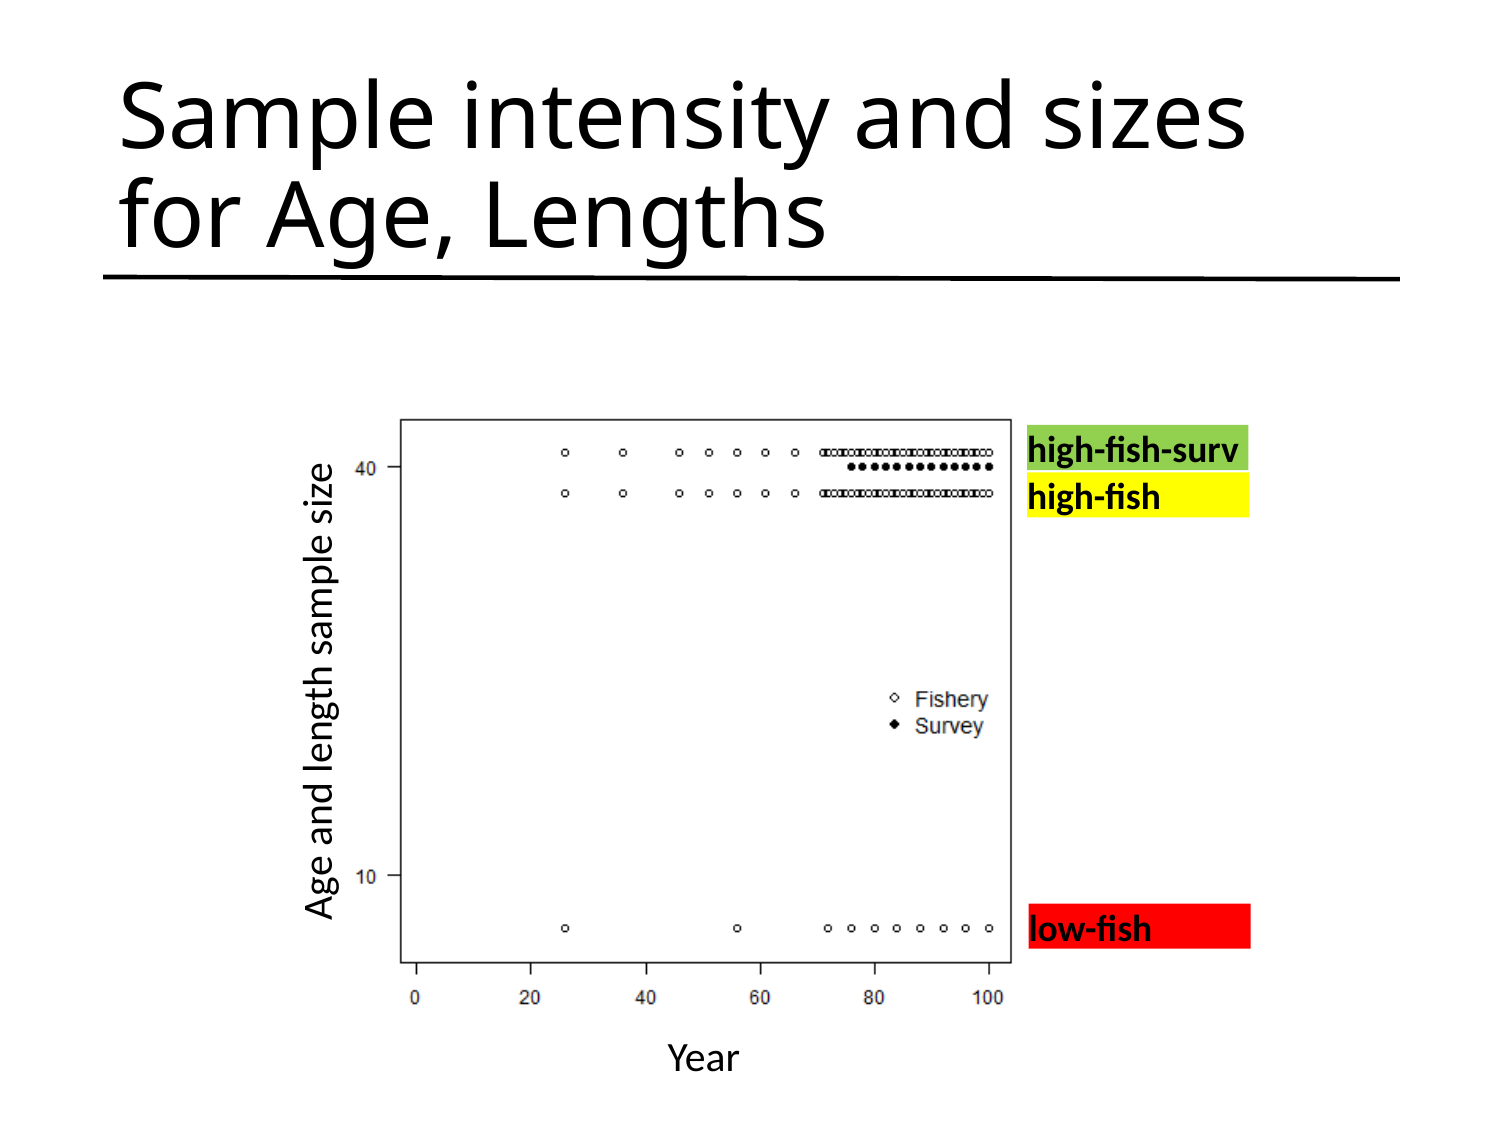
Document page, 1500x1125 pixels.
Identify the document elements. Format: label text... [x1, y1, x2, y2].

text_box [282, 327, 1251, 1089]
title Sample intensity and sizes for Age, Lengths [103, 59, 1397, 278]
